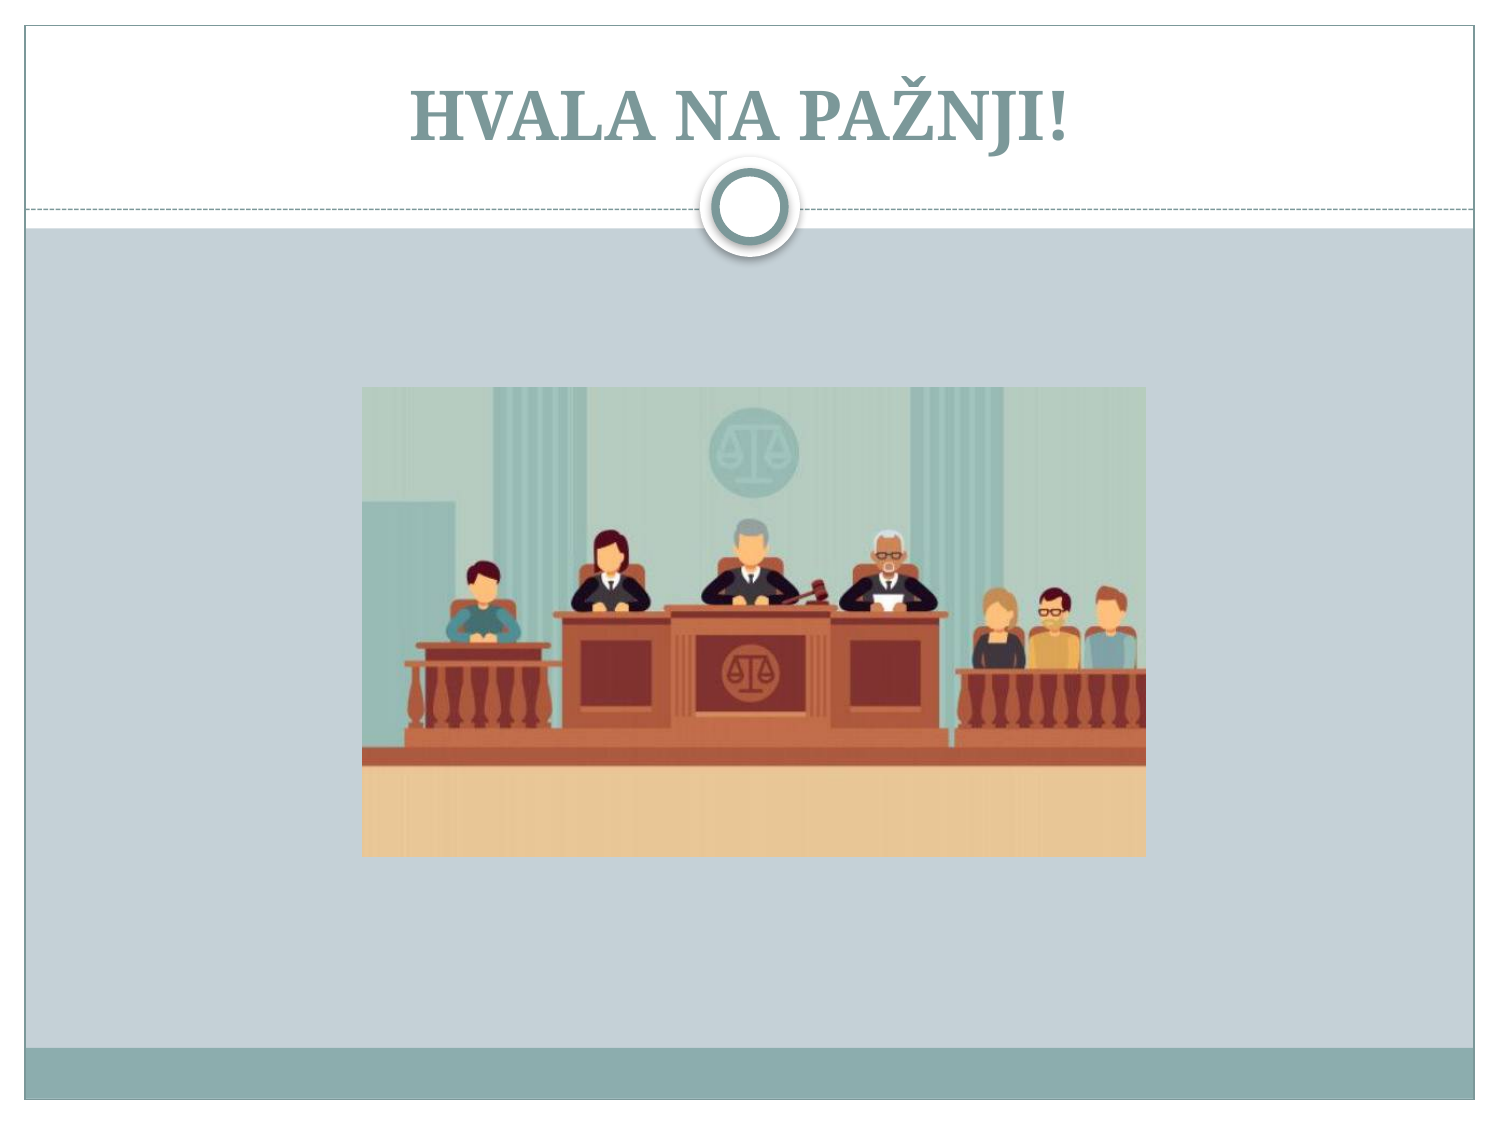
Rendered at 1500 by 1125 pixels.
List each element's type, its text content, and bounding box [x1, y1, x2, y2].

title HVALA NA PAŽNJI! [49, 37, 1450, 162]
picture [362, 387, 1146, 857]
list [49, 250, 1445, 1001]
